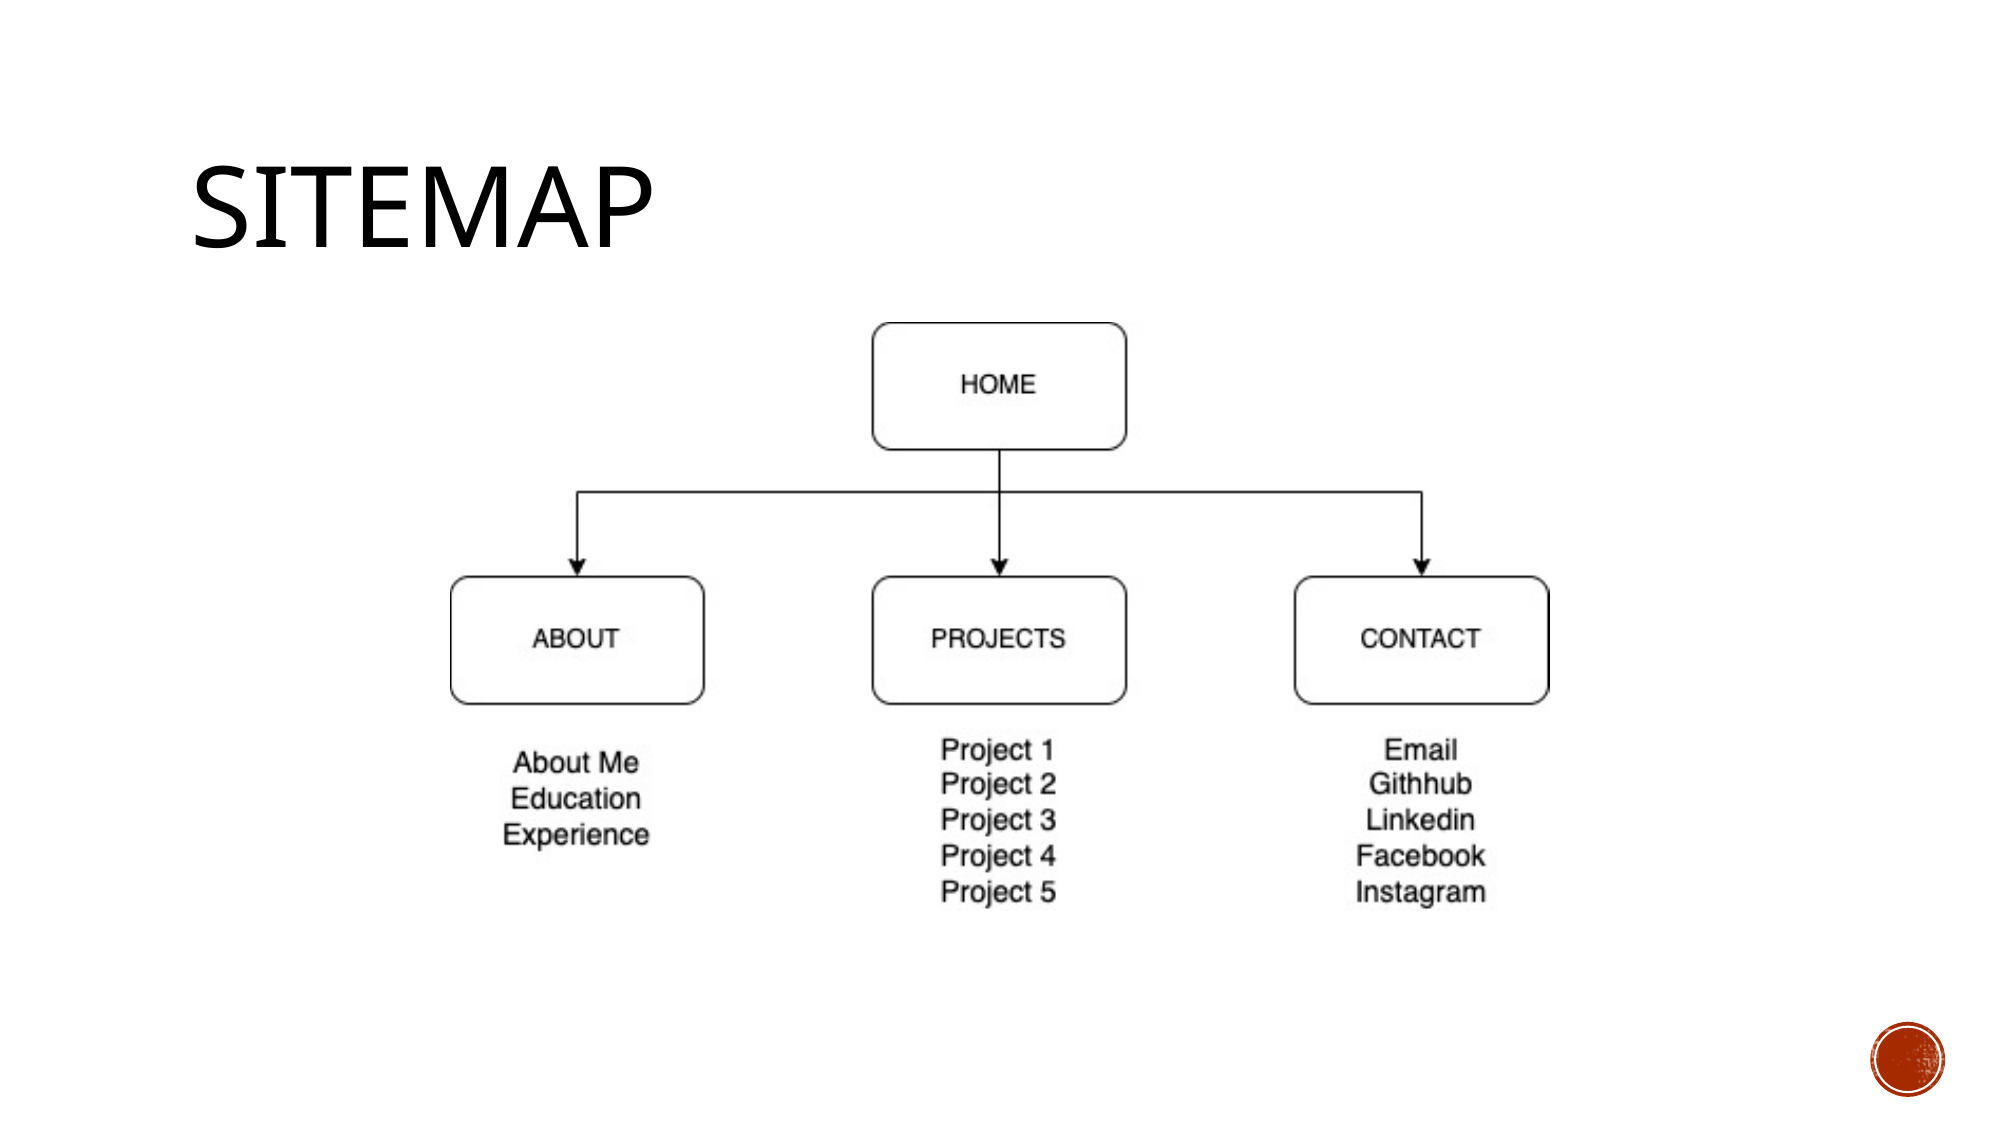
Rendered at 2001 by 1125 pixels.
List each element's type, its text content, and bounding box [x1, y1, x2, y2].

picture [450, 322, 1550, 911]
title Sitemap [175, 79, 1826, 344]
